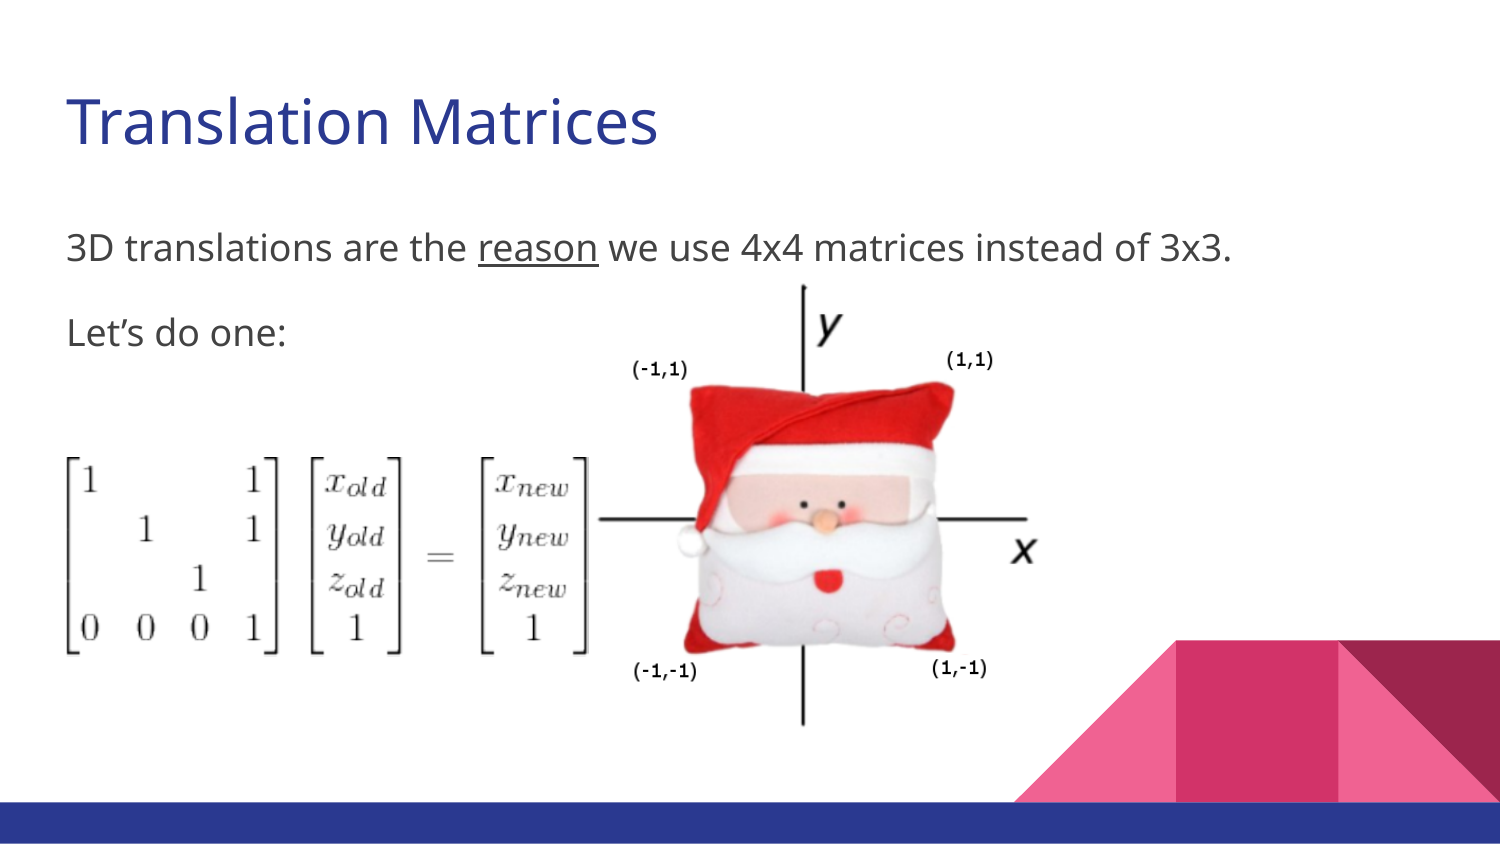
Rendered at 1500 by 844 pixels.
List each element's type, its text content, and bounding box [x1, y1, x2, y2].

title Translation Matrices [51, 67, 1449, 167]
list 3D translations are the reason we use 4x4 matrices instead of 3x3. Let’s do one: [51, 201, 1449, 750]
picture [65, 276, 1044, 744]
